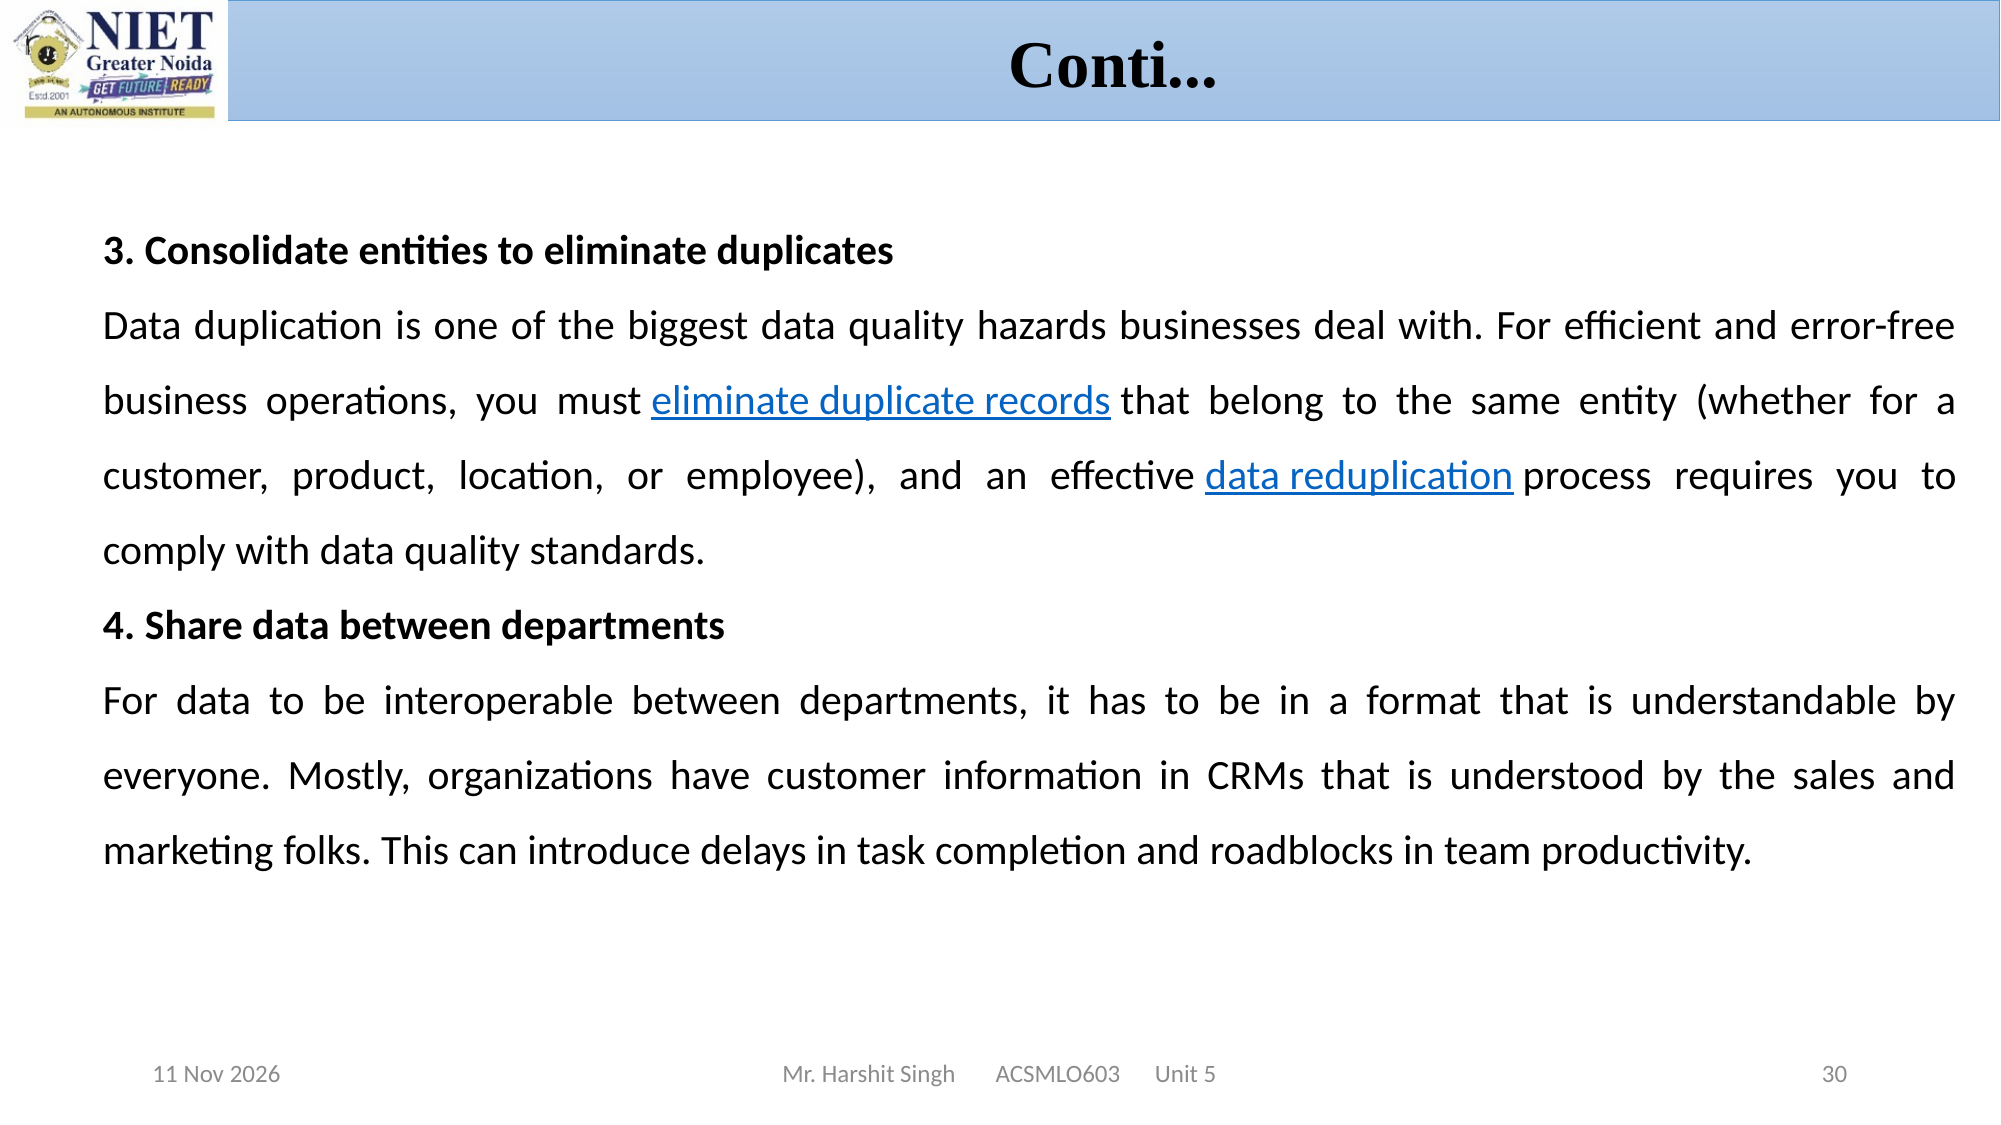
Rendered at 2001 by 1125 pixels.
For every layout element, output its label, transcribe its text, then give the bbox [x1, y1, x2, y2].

slide_number May-23 [137, 1042, 588, 1103]
slide_number 30 [1412, 1042, 1863, 1103]
picture [0, 0, 228, 129]
text_box 3. Consolidate entities to eliminate duplicates Data duplication is one of the biggest data quality hazards businesses deal with. For efficient and error-free business operations, you must eliminate duplicate records that belong to the same entity (whether for a customer, product, location, or employee), and an effective data reduplication process requires you to comply with data quality standards. 4. Share data between departments For data to be interoperable between departments, it has to be in a format that is understandable by everyone. Mostly, organizations have customer information in CRMs that is understood by the sales and marketing folks. This can introduce delays in task completion and roadblocks in team productivity. [88, 190, 1972, 955]
footer Mr. Harshit Singh ACSMLO603 Unit 5 [662, 1042, 1338, 1103]
text_box Conti... [228, 0, 2000, 121]
